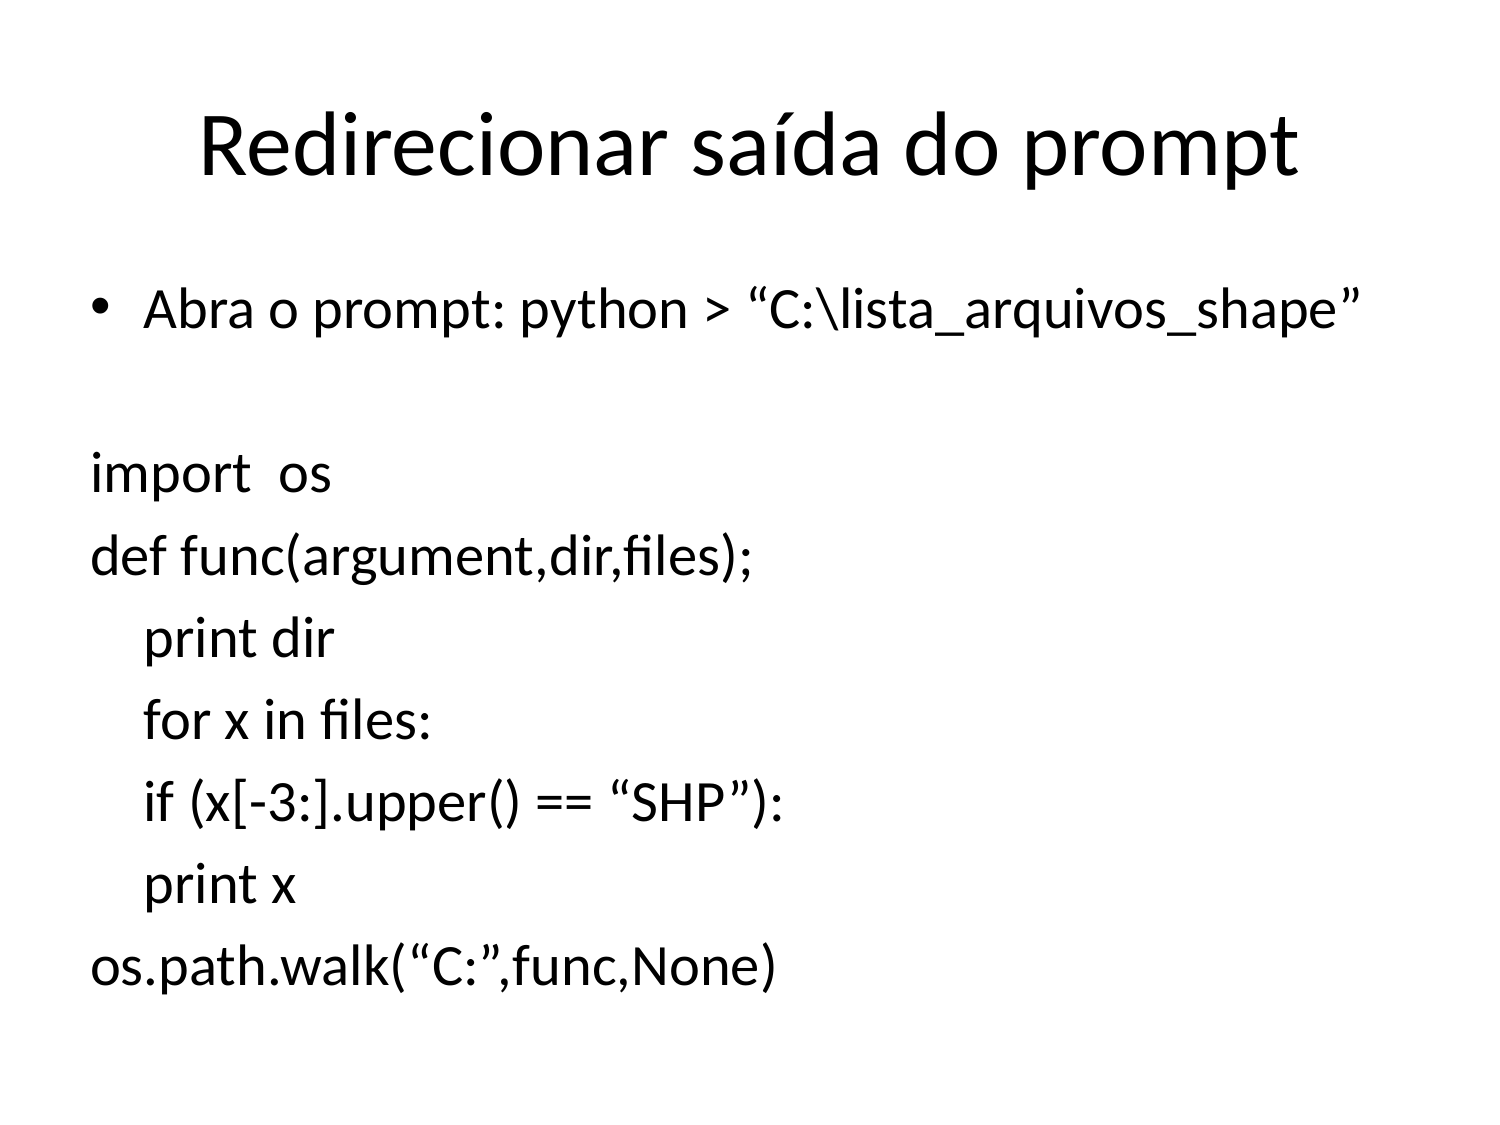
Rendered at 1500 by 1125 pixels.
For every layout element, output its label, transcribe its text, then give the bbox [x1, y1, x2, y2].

list Abra o prompt: python > “C:\lista_arquivos_shape” import os def func(argument,dir,files); print dir for x in files: if (x[-3:].upper() == “SHP”): print x os.path.walk(“C:”,func,None) [75, 262, 1425, 1005]
title Redirecionar saída do prompt [75, 45, 1425, 233]
